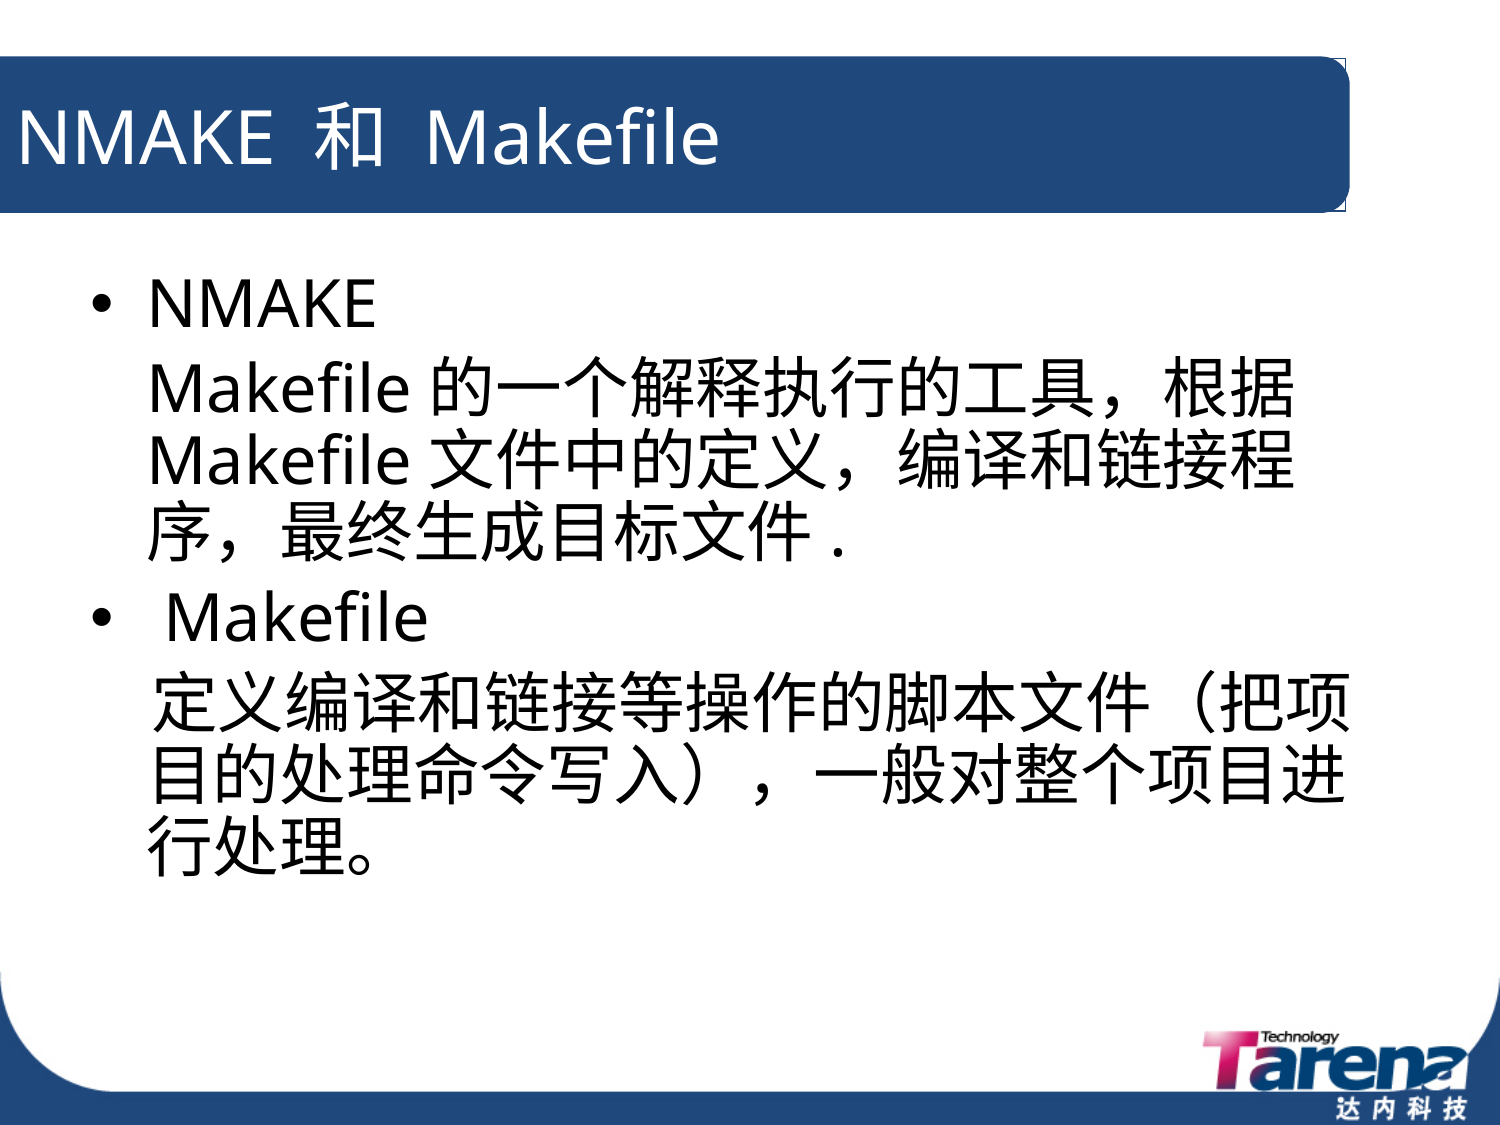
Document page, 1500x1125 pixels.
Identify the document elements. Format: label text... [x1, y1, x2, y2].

list NMAKE Makefile的一个解释执行的工具，根据 Makefile文件中的定义，编译和链接程 序，最终生成目标文件. Makefile 定义编译和链接等操作的脚本文件（把项目的处理命令写入），一般对整个项目进行处理。 [74, 262, 1426, 1006]
picture [0, 0, 1500, 1125]
title NMAKE 和 Makefile [0, 58, 1346, 212]
